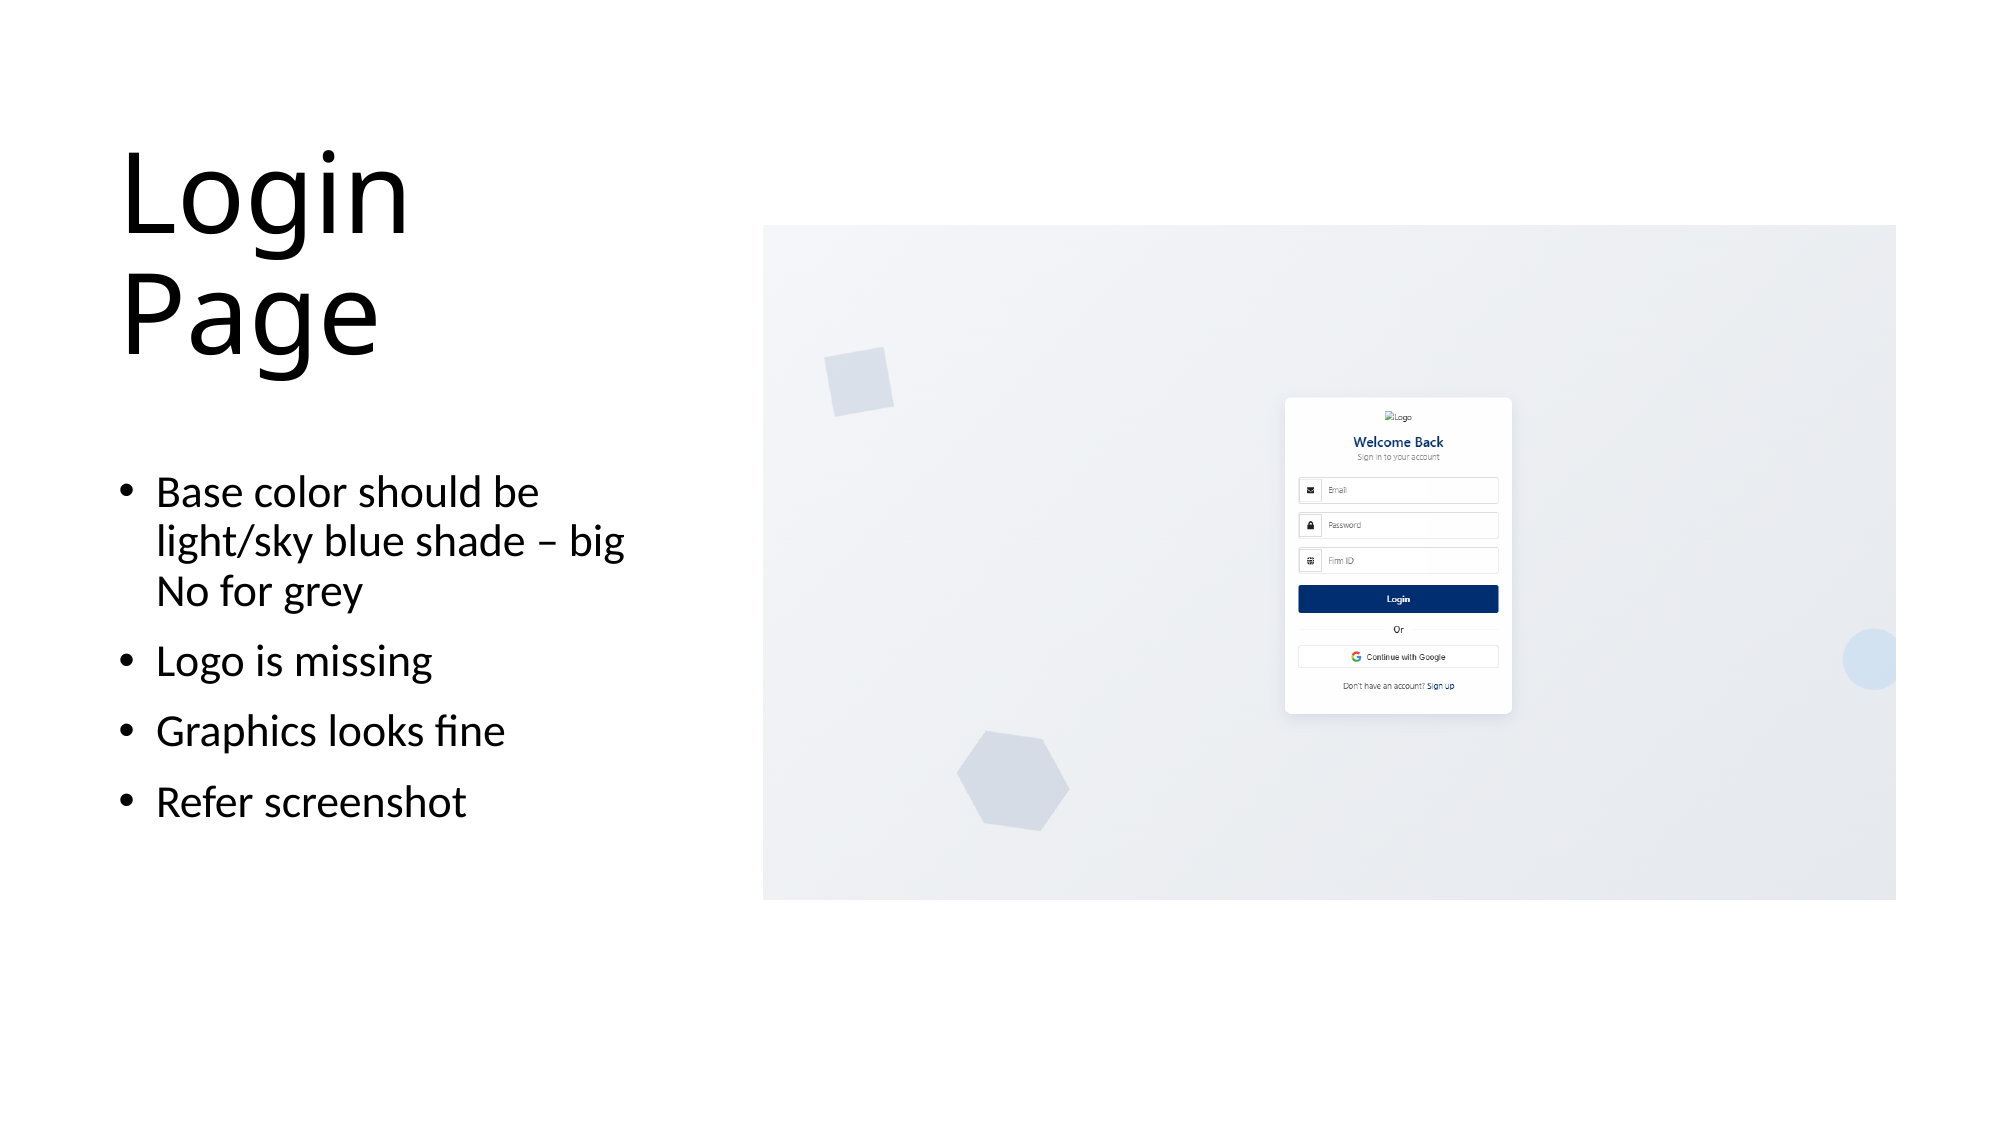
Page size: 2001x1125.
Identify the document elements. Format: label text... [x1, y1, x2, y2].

picture [763, 225, 1896, 900]
title Login Page [103, 104, 666, 387]
list Base color should be light/sky blue shade – big No for grey Logo is missing Graphics looks fine Refer screenshot [103, 460, 666, 1020]
